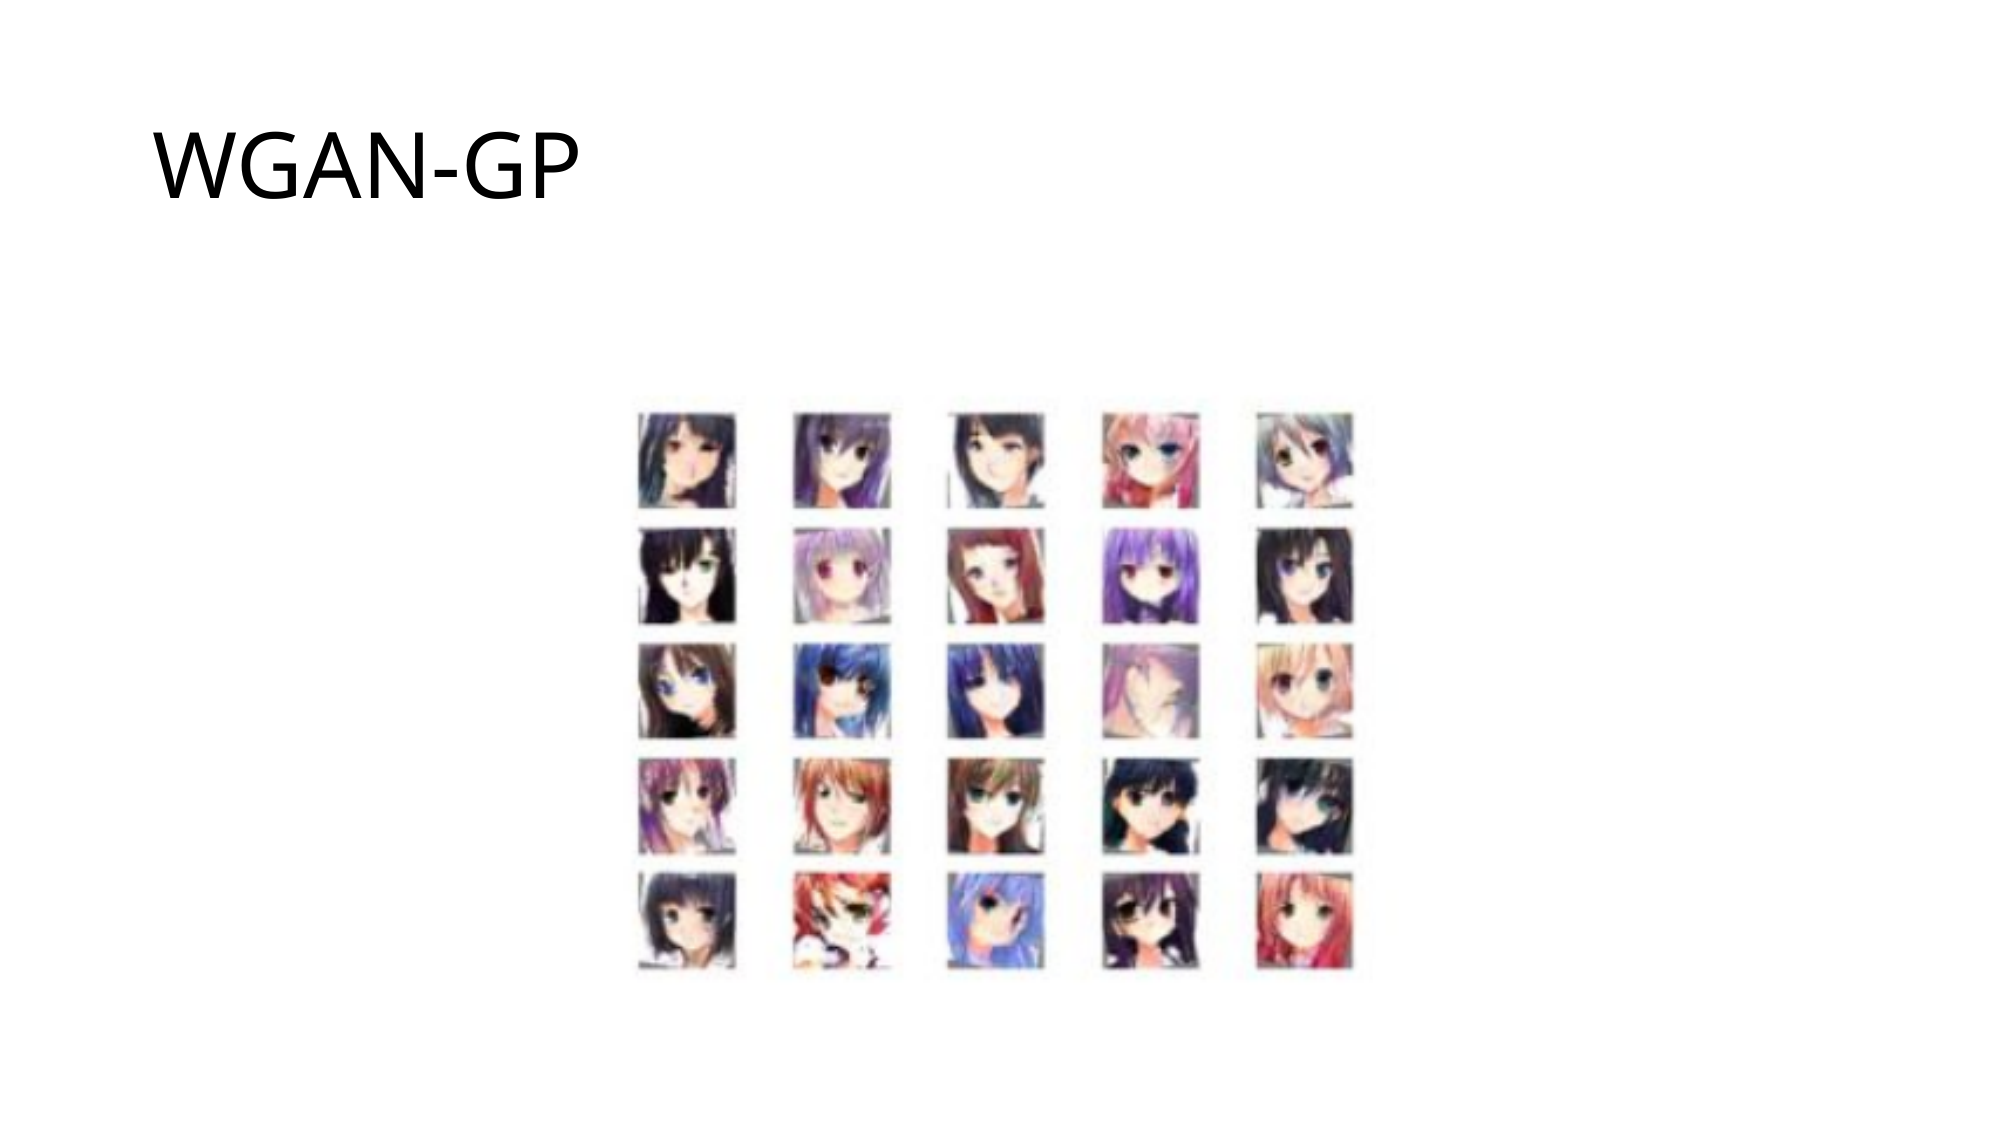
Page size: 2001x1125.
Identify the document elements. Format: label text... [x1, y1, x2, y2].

title WGAN-GP [137, 59, 1863, 278]
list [592, 366, 1408, 1015]
